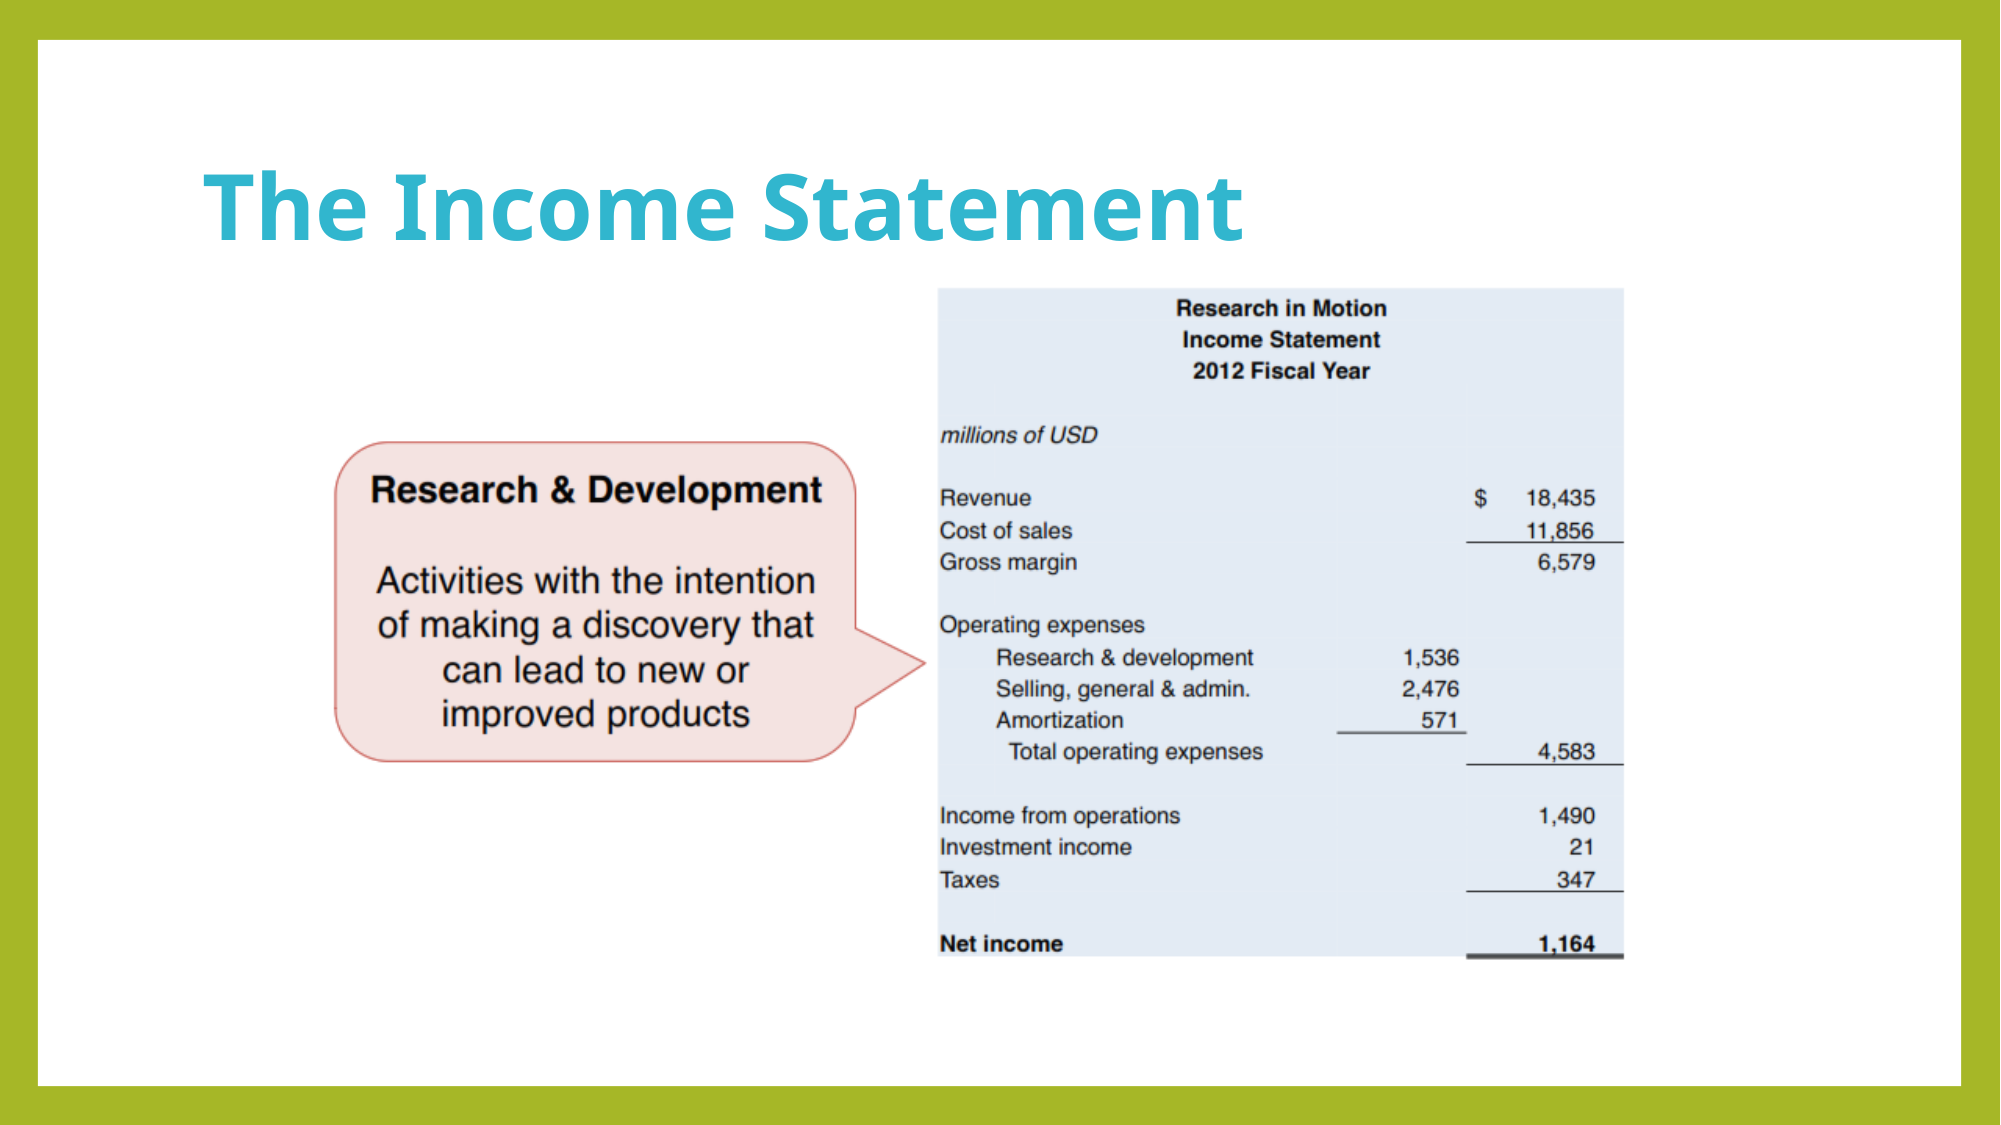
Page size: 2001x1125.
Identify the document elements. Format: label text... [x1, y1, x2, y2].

picture [252, 271, 1643, 977]
title The Income Statement [187, 99, 1808, 323]
